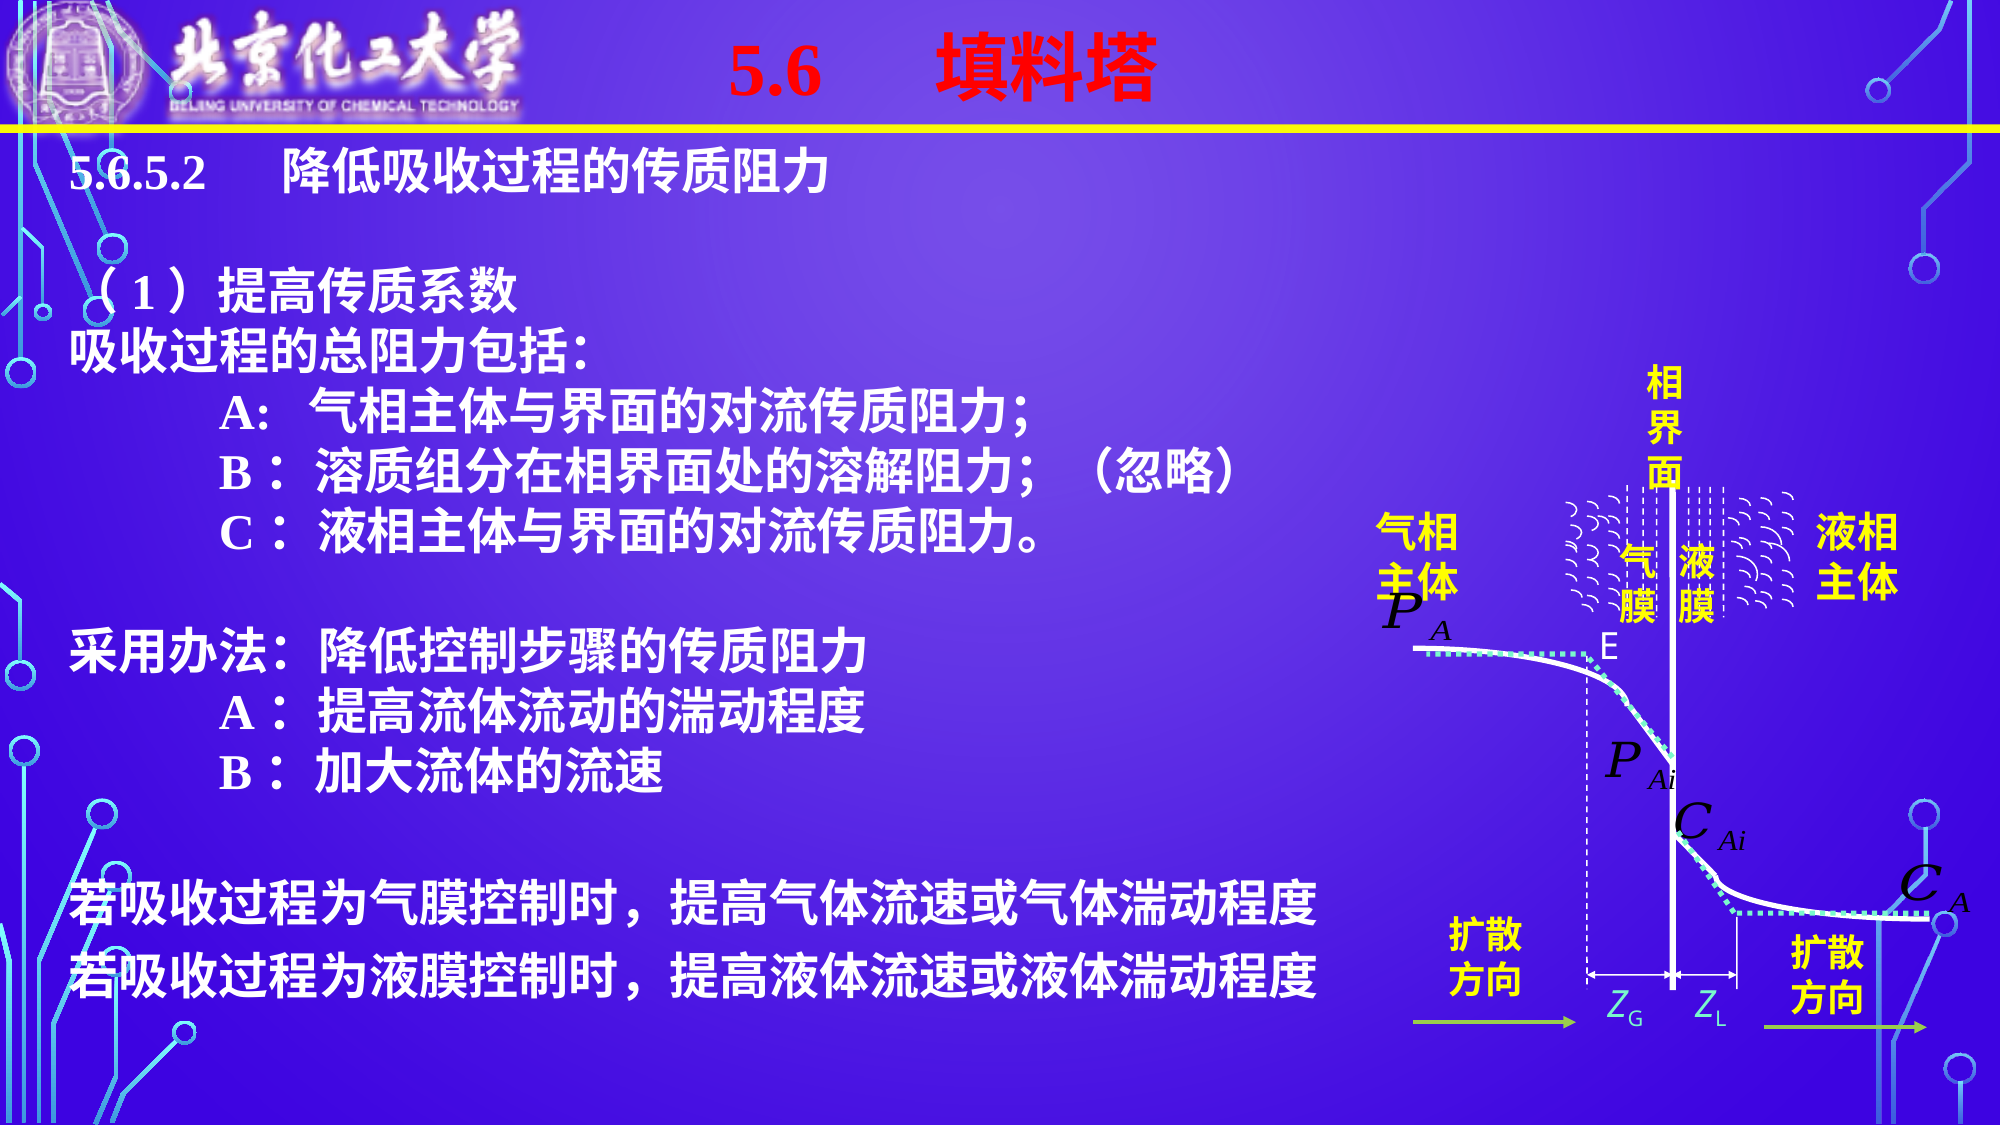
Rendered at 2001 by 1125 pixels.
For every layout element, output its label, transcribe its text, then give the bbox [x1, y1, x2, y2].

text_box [1360, 351, 1974, 1028]
text_box 5.6 填料塔 [714, 12, 1288, 118]
picture [5, 0, 531, 124]
